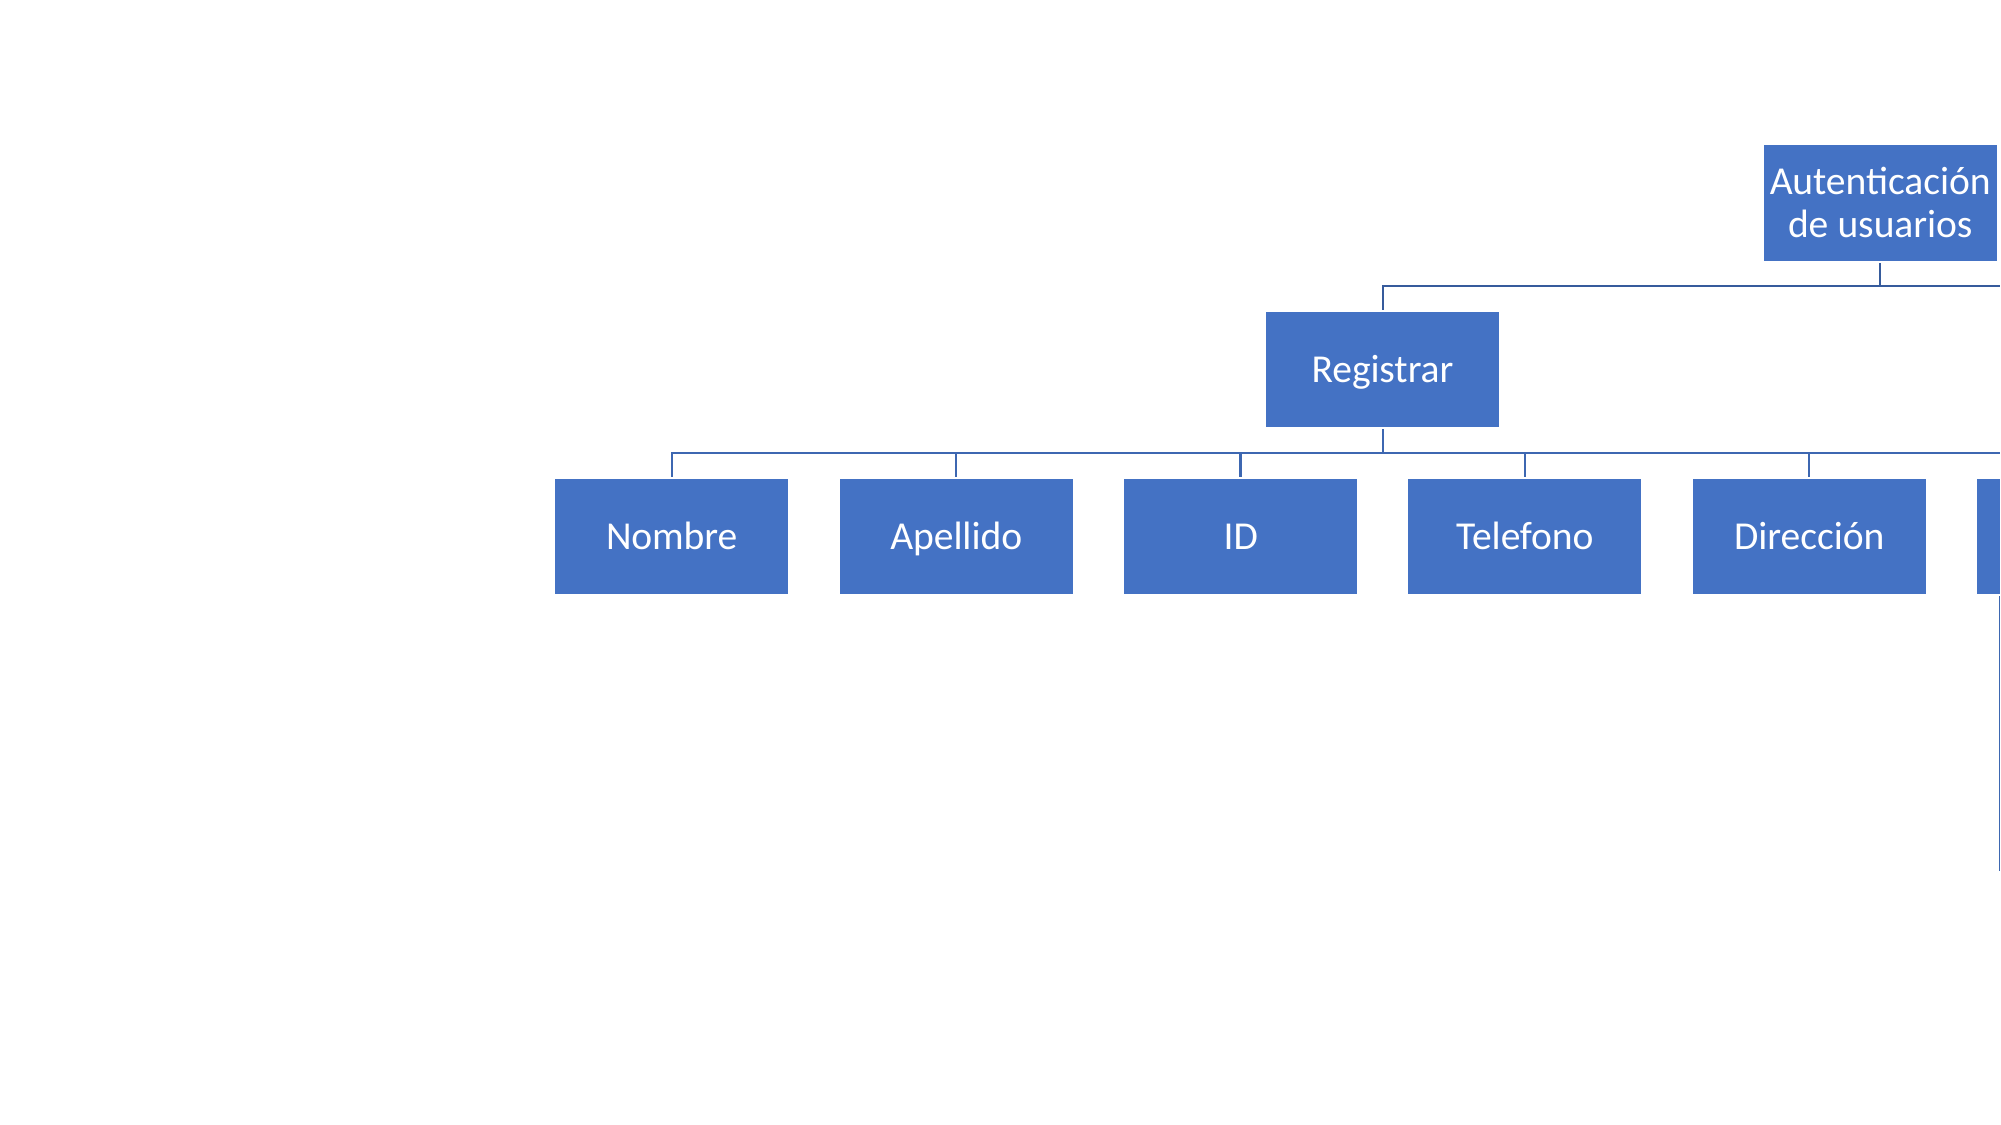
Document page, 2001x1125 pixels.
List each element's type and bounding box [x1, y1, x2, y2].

text_box [554, 0, 2000, 1099]
